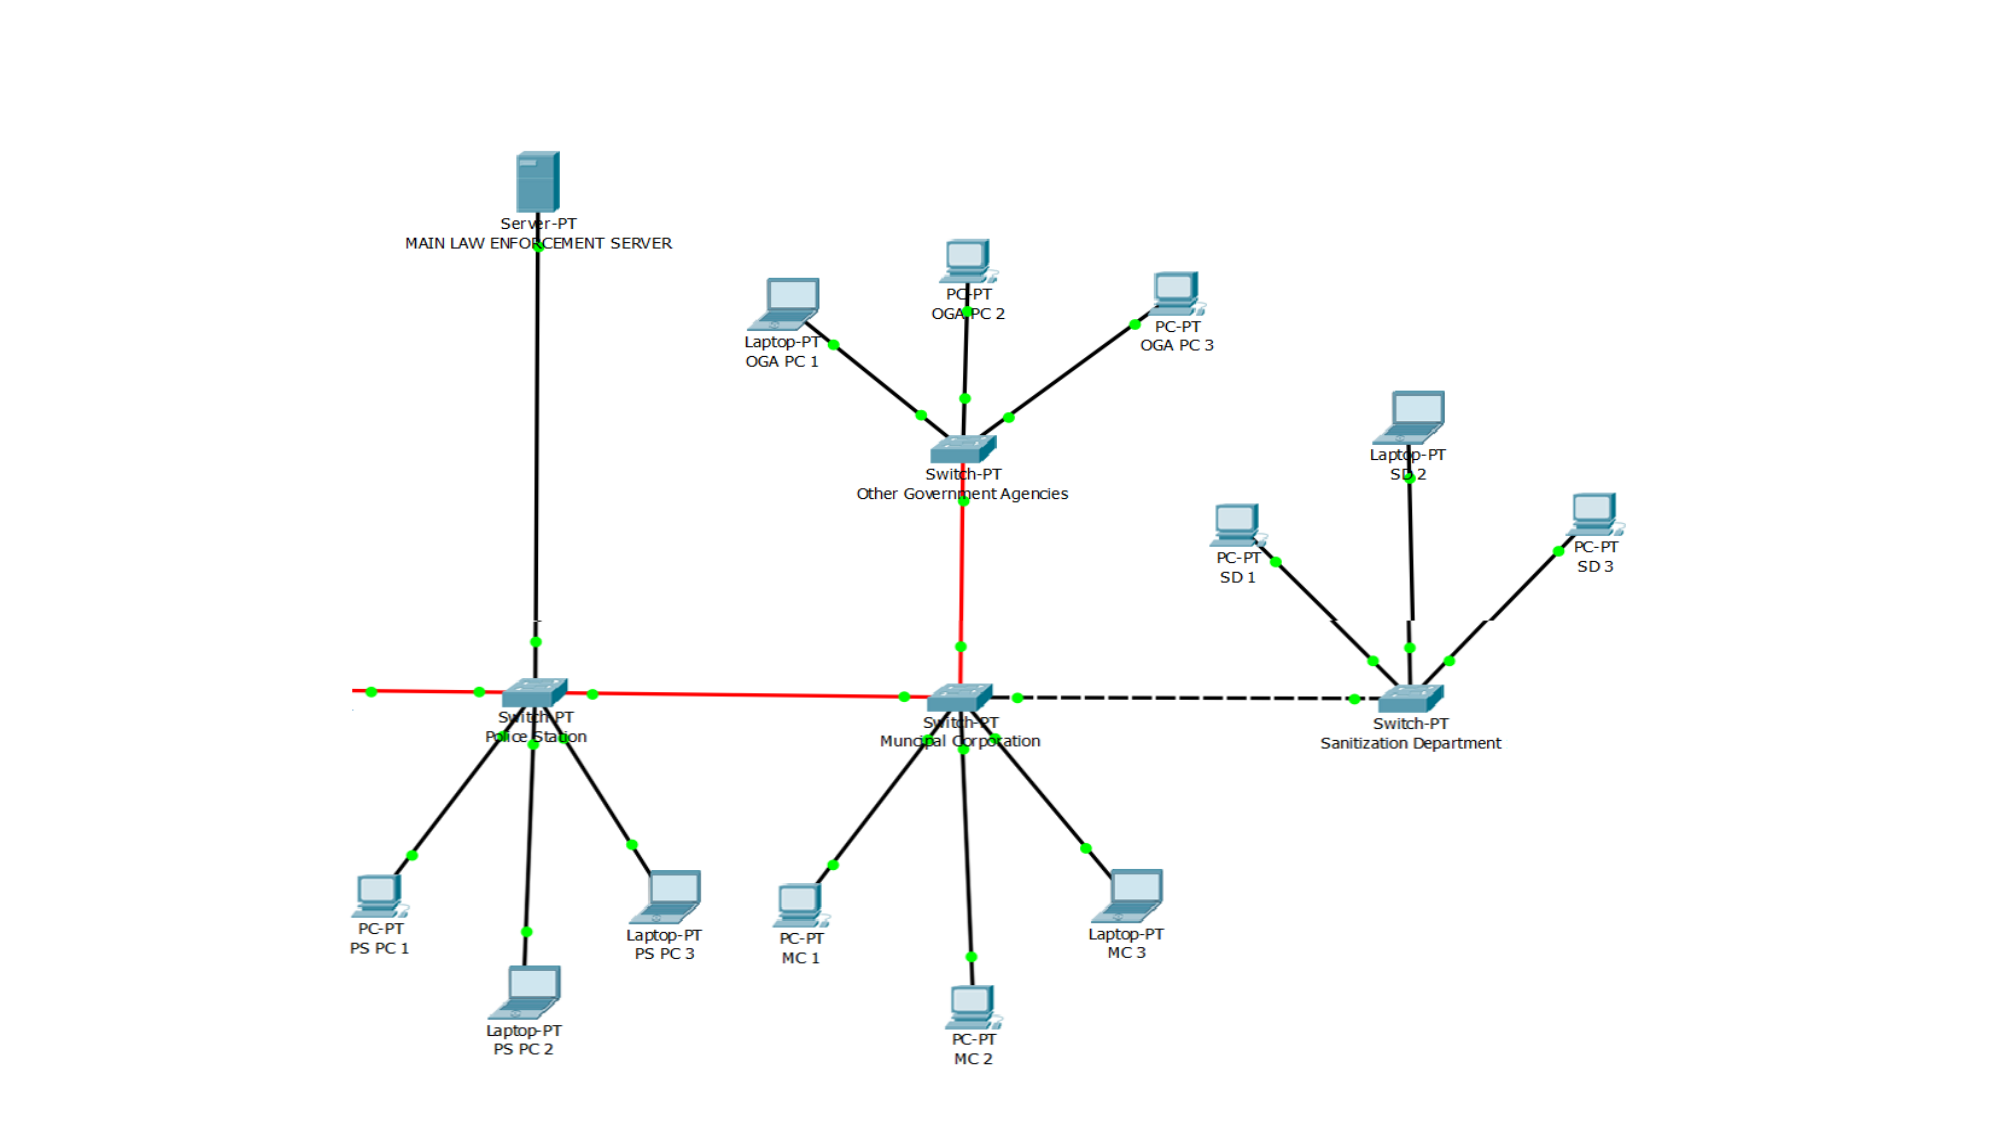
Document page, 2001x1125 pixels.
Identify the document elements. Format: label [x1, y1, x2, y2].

picture [333, 113, 1667, 1125]
